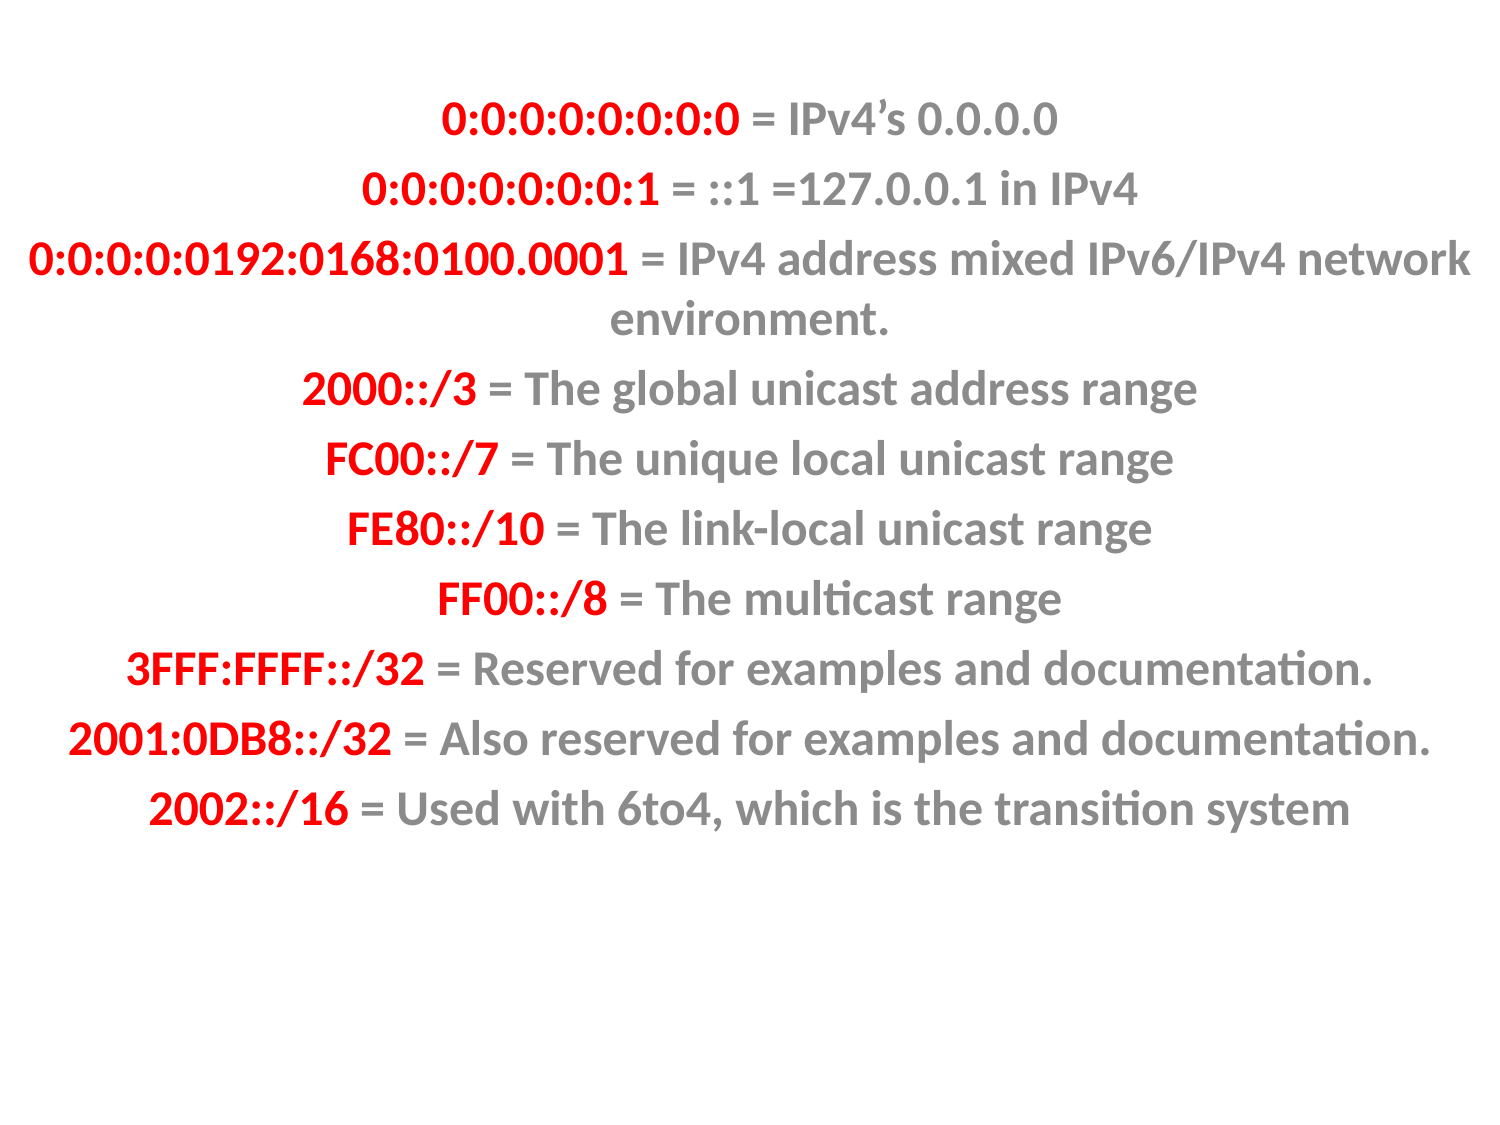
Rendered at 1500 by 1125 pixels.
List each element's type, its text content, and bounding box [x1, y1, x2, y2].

subtitle 0:0:0:0:0:0:0:0 = IPv4’s 0.0.0.0 0:0:0:0:0:0:0:1 = ::1 =127.0.0.1 in IPv4 0:0:0:0:0192:0168:0100.0001 = IPv4 address mixed IPv6/IPv4 network environment. 2000::/3 = The global unicast address range FC00::/7 = The unique local unicast range FE80::/10 = The link-local unicast range FF00::/8 = The multicast range 3FFF:FFFF::/32 = Reserved for examples and documentation. 2001:0DB8::/32 = Also reserved for examples and documentation. 2002::/16 = Used with 6to4, which is the transition system [0, 78, 1500, 366]
